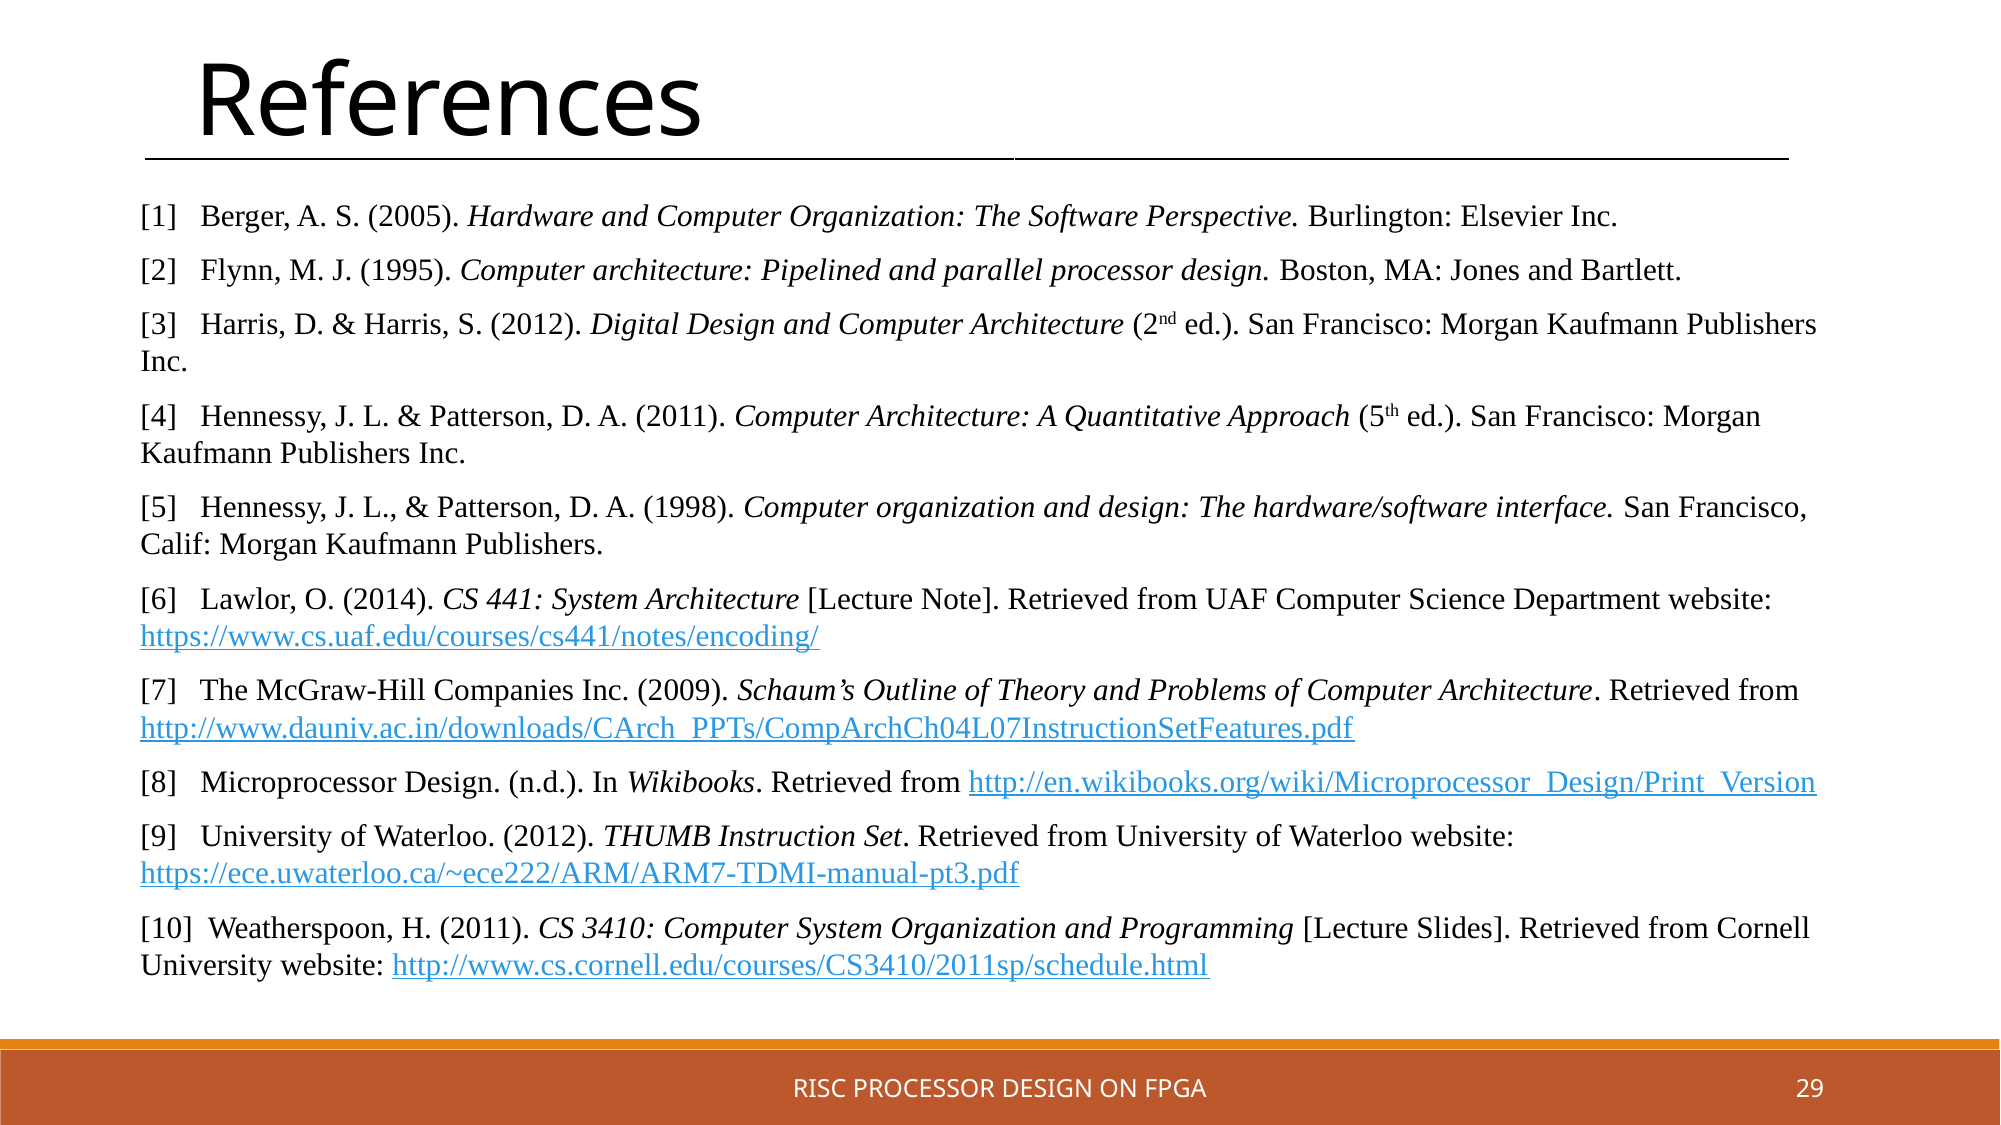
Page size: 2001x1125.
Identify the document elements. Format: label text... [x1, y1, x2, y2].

footer RISC PROCESSOR DESIGN ON FPGA [604, 1059, 1396, 1120]
text_box References [179, 46, 1830, 187]
slide_number 29 [1624, 1059, 1840, 1120]
text_box [1] Berger, A. S. (2005). Hardware and Computer Organization: The Software Perspective. Burlington: Elsevier Inc. [2] Flynn, M. J. (1995). Computer architecture: Pipelined and parallel processor design. Boston, MA: Jones and Bartlett. [3] Harris, D. & Harris, S. (2012). Digital Design and Computer Architecture (2nd ed.). San Francisco: Morgan Kaufmann Publishers Inc. [4] Hennessy, J. L. & Patterson, D. A. (2011). Computer Architecture: A Quantitative Approach (5th ed.). San Francisco: Morgan Kaufmann Publishers Inc. [5] Hennessy, J. L., & Patterson, D. A. (1998). Computer organization and design: The hardware/software interface. San Francisco, Calif: Morgan Kaufmann Publishers. [6] Lawlor, O. (2014). CS 441: System Architecture [Lecture Note]. Retrieved from UAF Computer Science Department website: https://www.cs.uaf.edu/courses/cs441/notes/encoding/ [7] The McGraw-Hill Companies Inc. (2009). Schaum’s Outline of Theory and Problems of Computer Architecture. Retrieved from http://www.dauniv.ac.in/downloads/CArch_PPTs/CompArchCh04L07InstructionSetFeatures.pdf [8] Microprocessor Design. (n.d.). In Wikibooks. Retrieved from http://en.wikibooks.org/wiki/Microprocessor_Design/Print_Version [9] University of Waterloo. (2012). THUMB Instruction Set. Retrieved from University of Waterloo website: https://ece.uwaterloo.ca/~ece222/ARM/ARM7-TDMI-manual-pt3.pdf [10] Weatherspoon, H. (2011). CS 3410: Computer System Organization and Programming [Lecture Slides]. Retrieved from Cornell University website: http://www.cs.cornell.edu/courses/CS3410/2011sp/schedule.html [125, 187, 1875, 1039]
